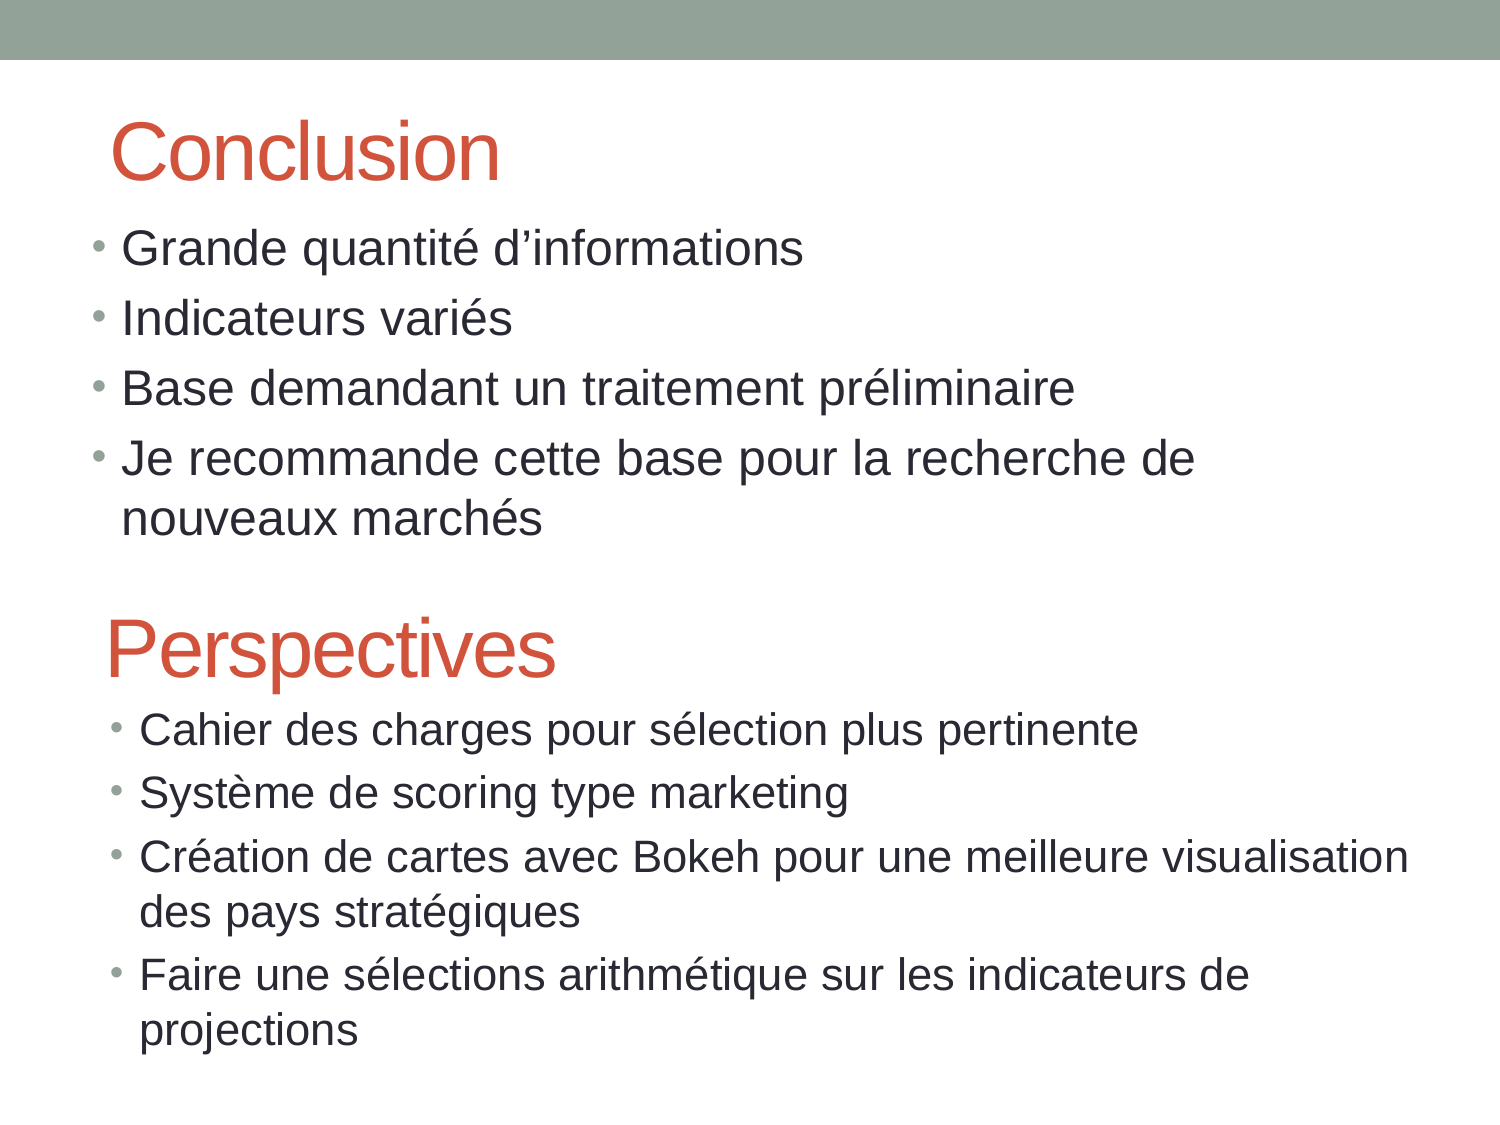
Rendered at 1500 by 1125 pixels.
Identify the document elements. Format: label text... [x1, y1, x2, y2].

text_box Conclusion [94, 66, 1445, 229]
title Perspectives [89, 562, 1440, 725]
text_box Cahier des charges pour sélection plus pertinente Système de scoring type marketing Création de cartes avec Bokeh pour une meilleure visualisation des pays stratégiques Faire une sélections arithmétique sur les indicateurs de projections [94, 692, 1445, 1064]
list Grande quantité d’informations Indicateurs variés Base demandant un traitement préliminaire Je recommande cette base pour la recherche de nouveaux marchés [76, 208, 1427, 579]
